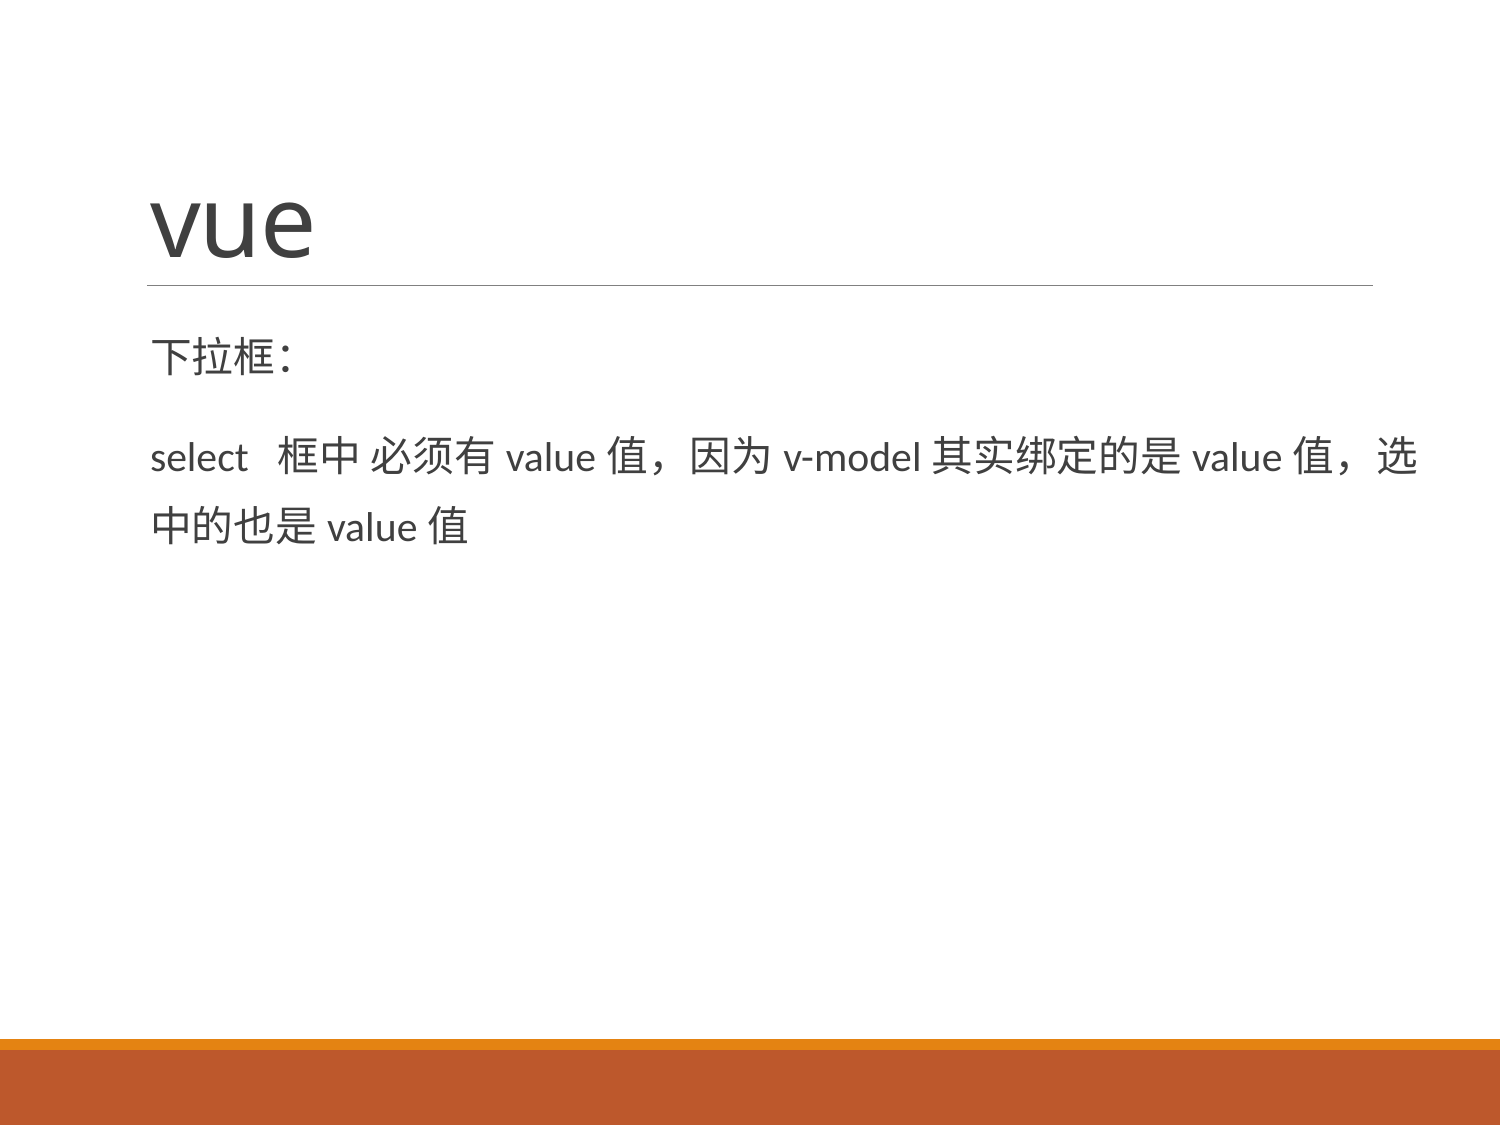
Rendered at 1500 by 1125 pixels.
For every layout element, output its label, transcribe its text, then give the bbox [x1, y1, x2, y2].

list 下拉框： select 框中 必须有value值，因为v-model其实绑定的是value值，选中的也是value值 [135, 302, 1439, 1100]
title vue [135, 47, 1373, 285]
